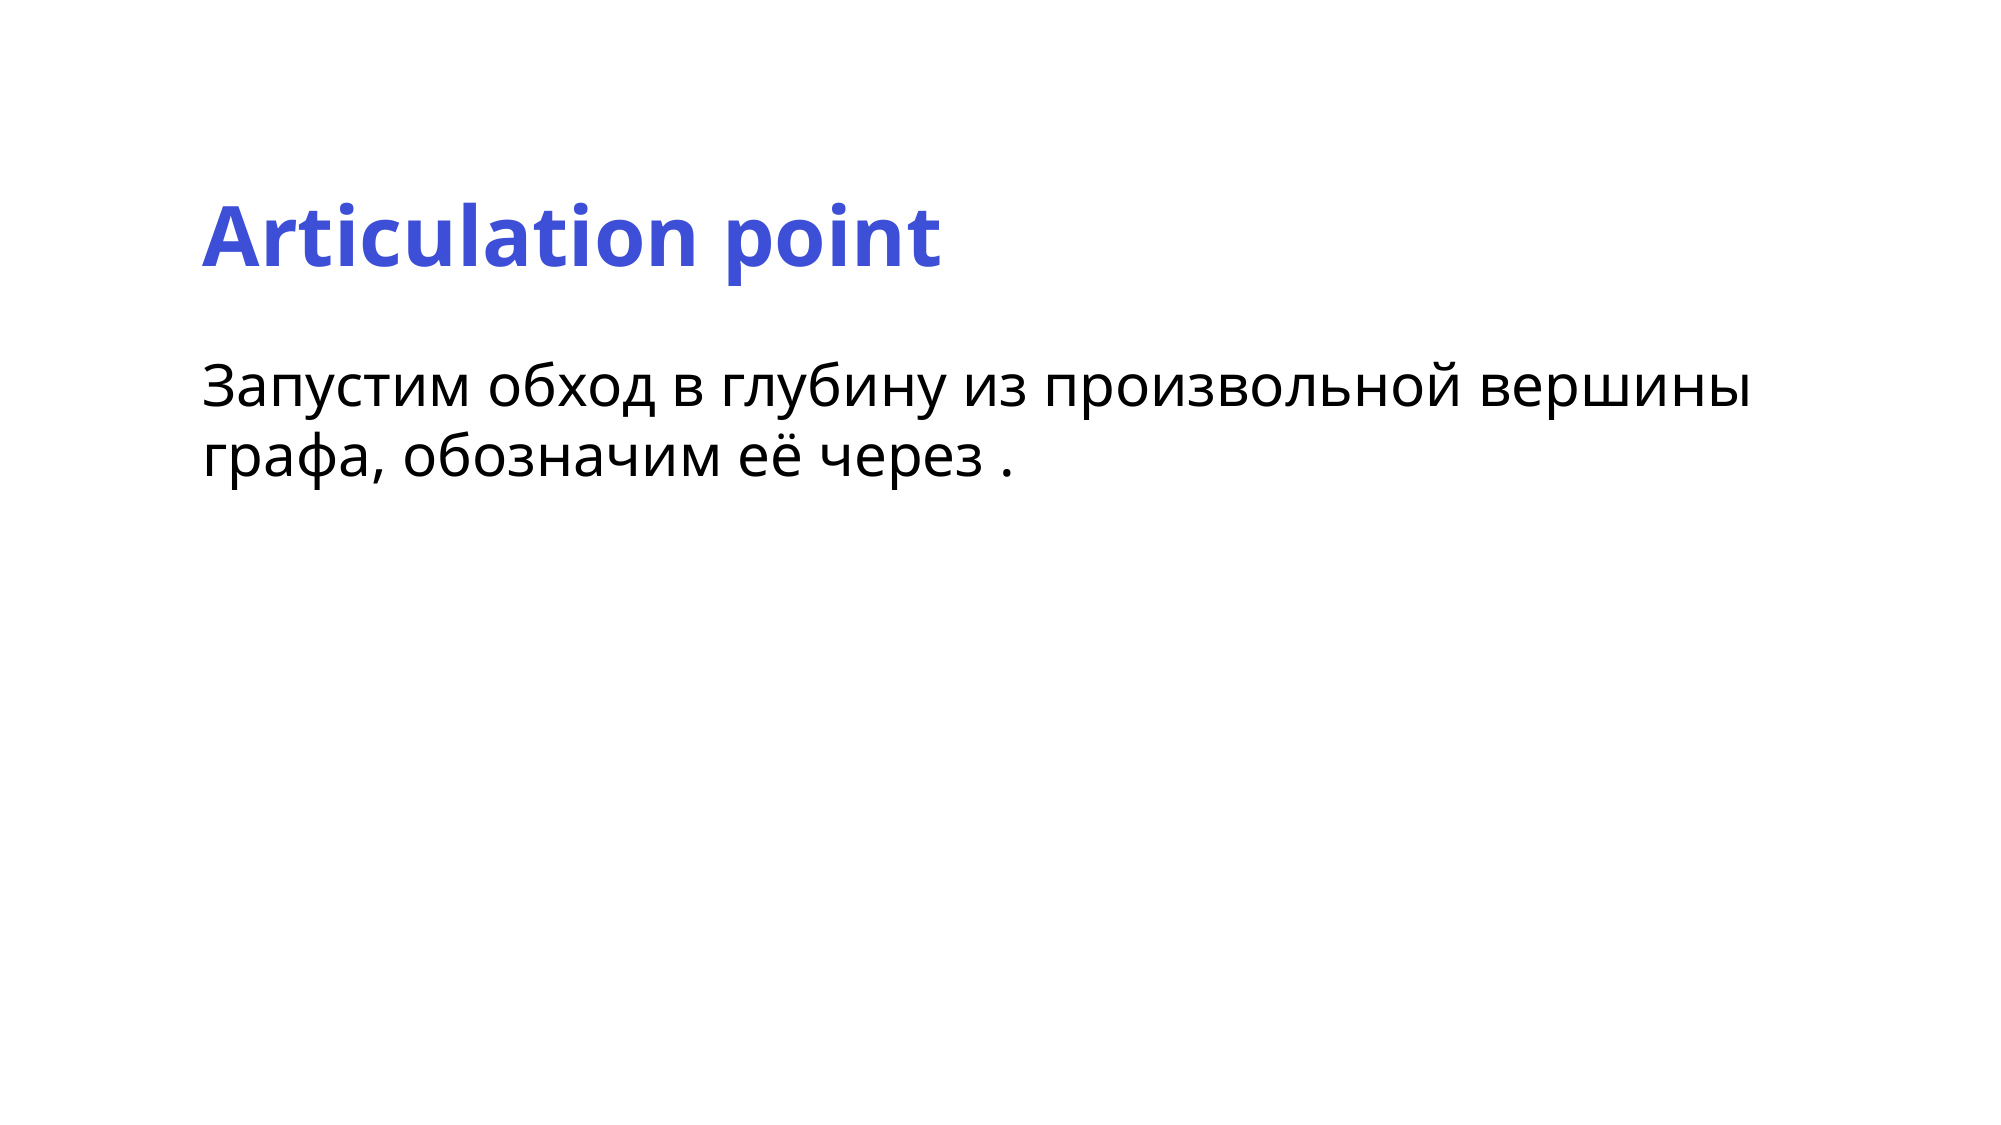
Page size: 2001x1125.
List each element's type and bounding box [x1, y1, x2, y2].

text_box [187, 187, 1816, 307]
